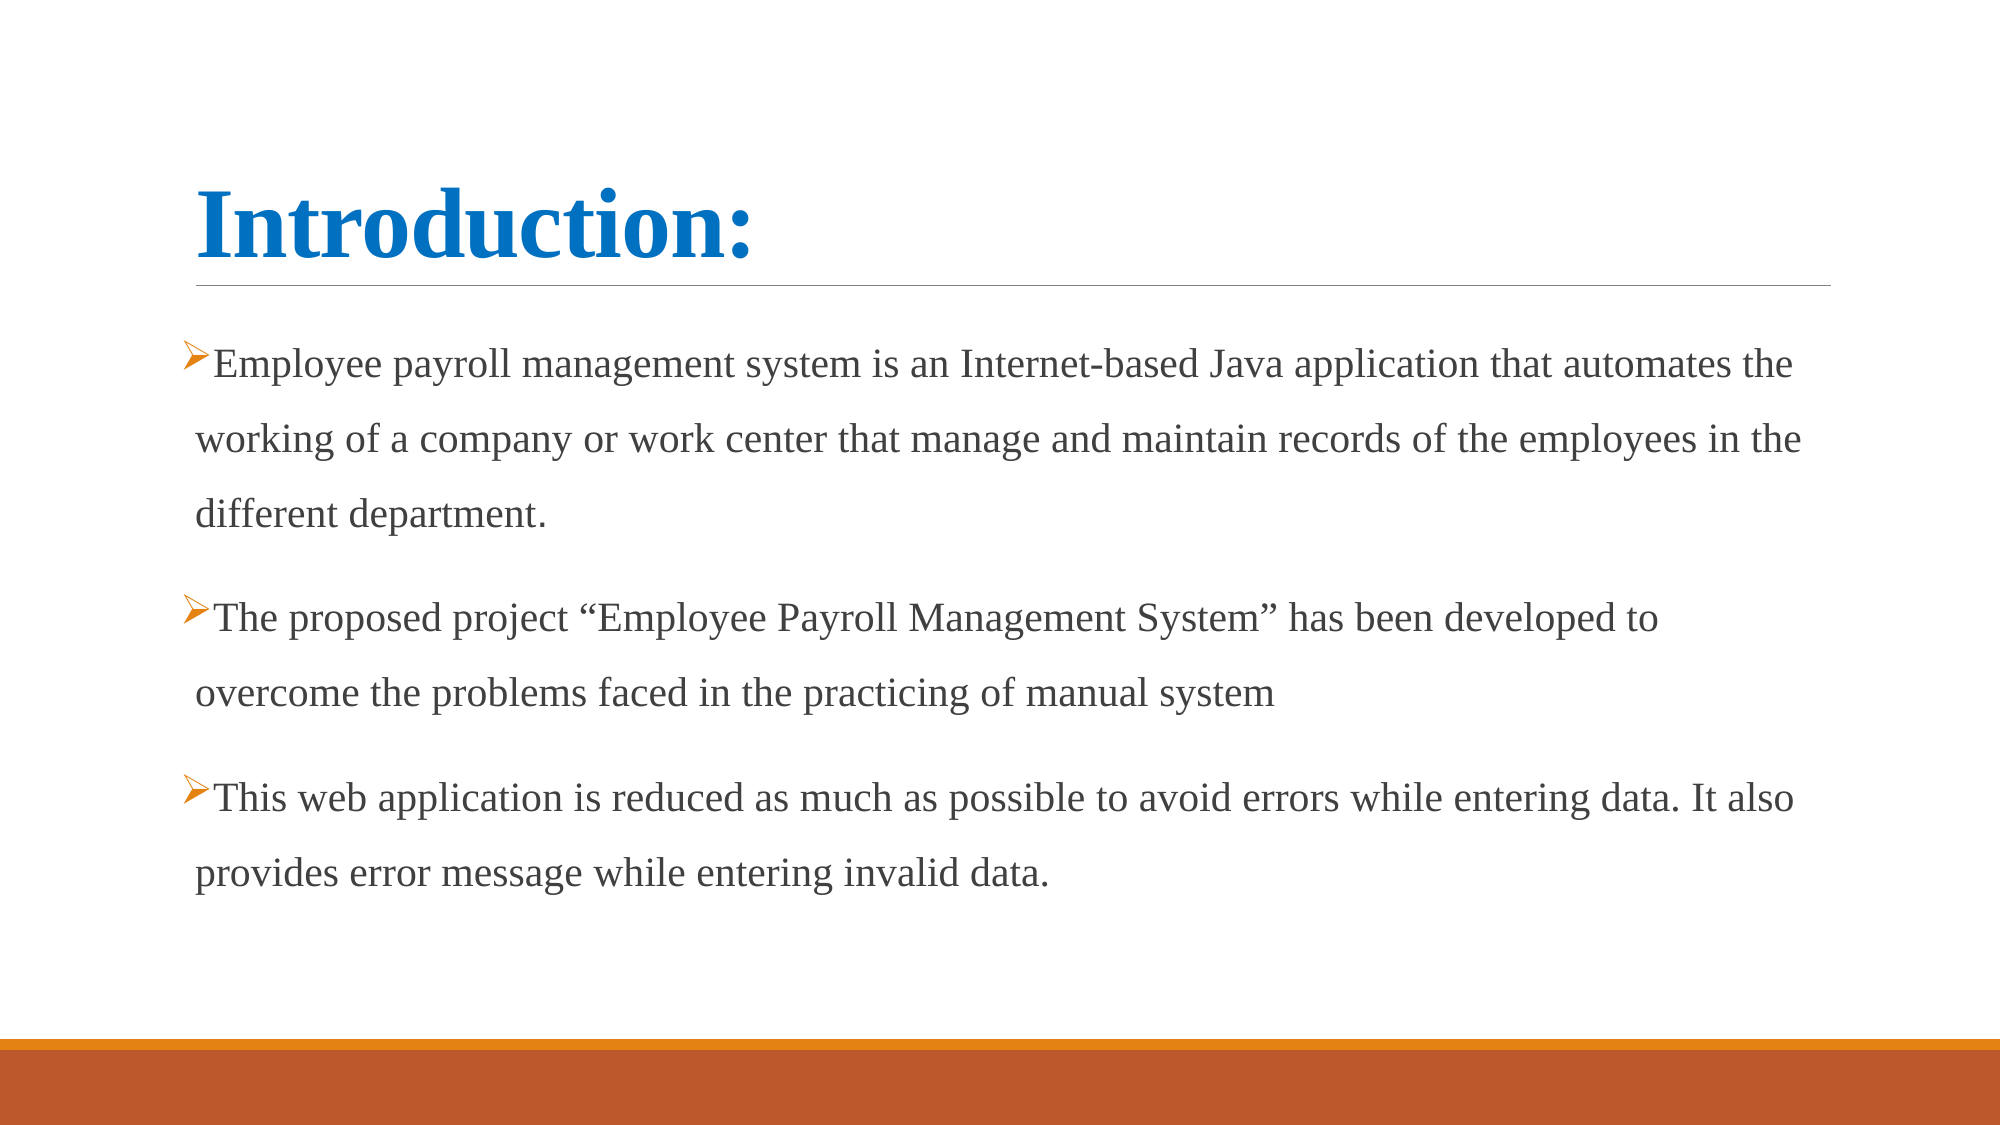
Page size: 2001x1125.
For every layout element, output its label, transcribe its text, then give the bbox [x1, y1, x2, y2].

title Introduction: [180, 47, 1830, 285]
list Employee payroll management system is an Internet-based Java application that automates the working of a company or work center that manage and maintain records of the employees in the different department. The proposed project “Employee Payroll Management System” has been developed to overcome the problems faced in the practicing of manual system This web application is reduced as much as possible to avoid errors while entering data. It also provides error message while entering invalid data. [180, 302, 1830, 963]
